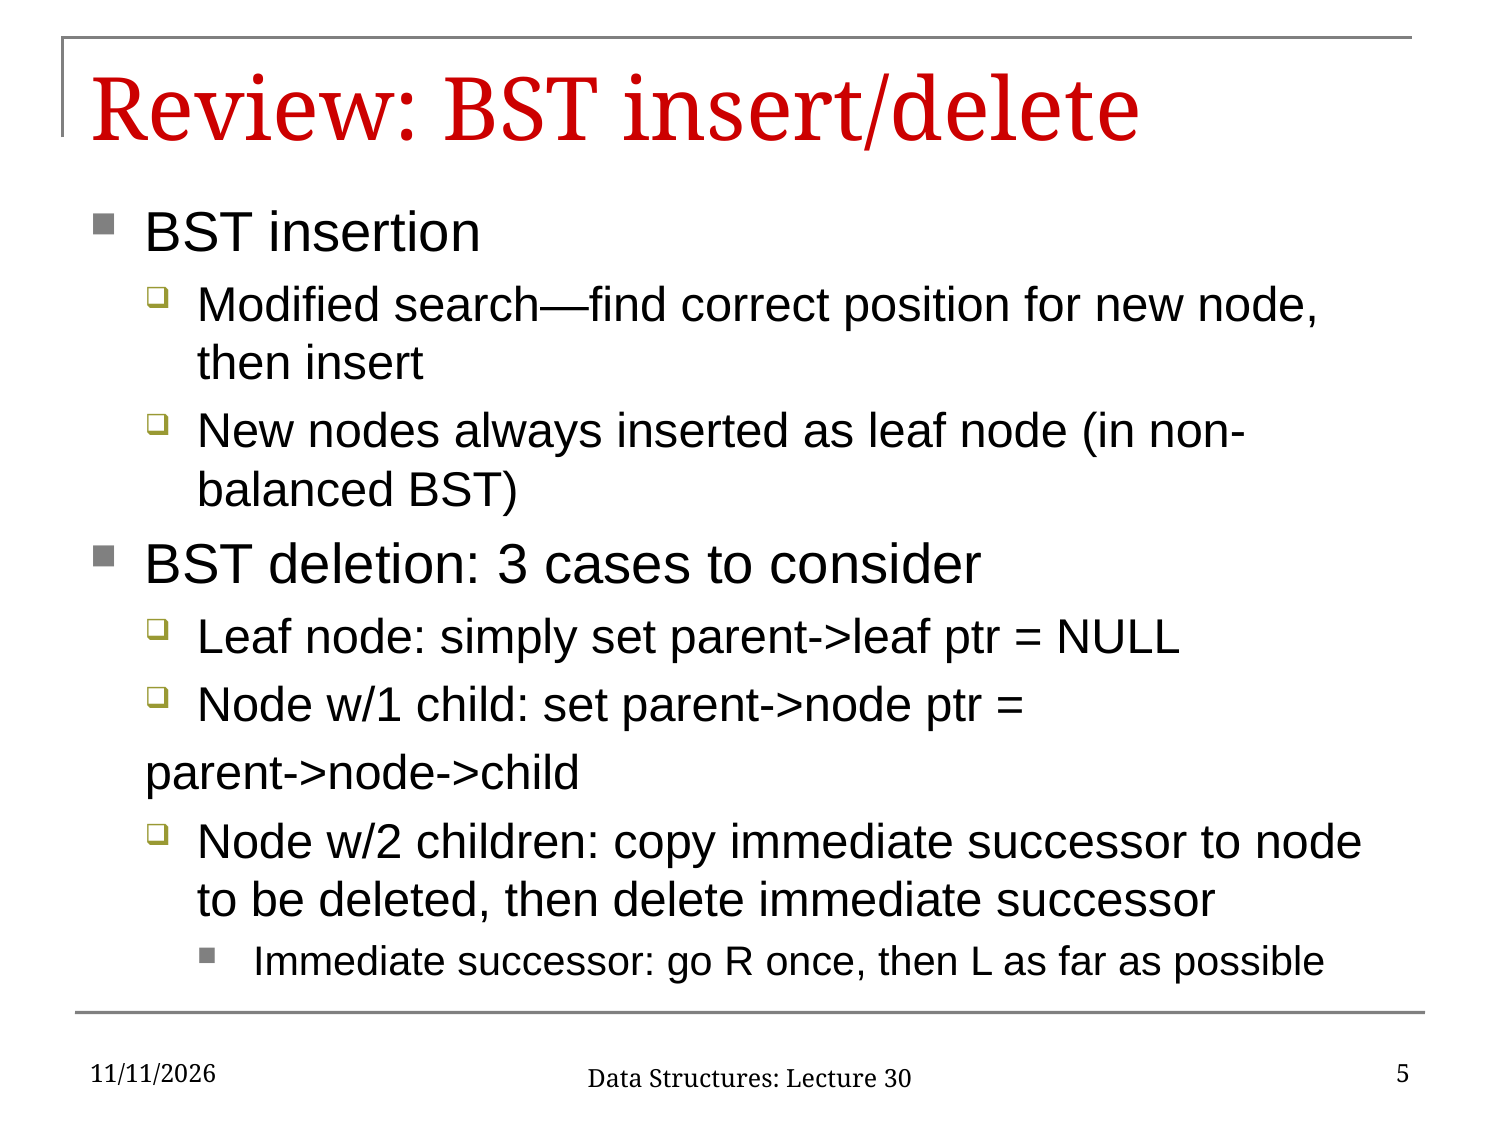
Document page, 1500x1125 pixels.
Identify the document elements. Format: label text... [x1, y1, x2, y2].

title Review: BST insert/delete [75, 45, 1425, 163]
footer Data Structures: Lecture 30 [512, 1024, 988, 1101]
list BST insertion Modified search—find correct position for new node, then insert New nodes always inserted as leaf node (in non-balanced BST) BST deletion: 3 cases to consider Leaf node: simply set parent->leaf ptr = NULL Node w/1 child: set parent->node ptr = parent->node->child Node w/2 children: copy immediate successor to node to be deleted, then delete immediate successor Immediate successor: go R once, then L as far as possible [75, 187, 1425, 1006]
slide_number 5 [1074, 1023, 1426, 1100]
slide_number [74, 1023, 426, 1100]
